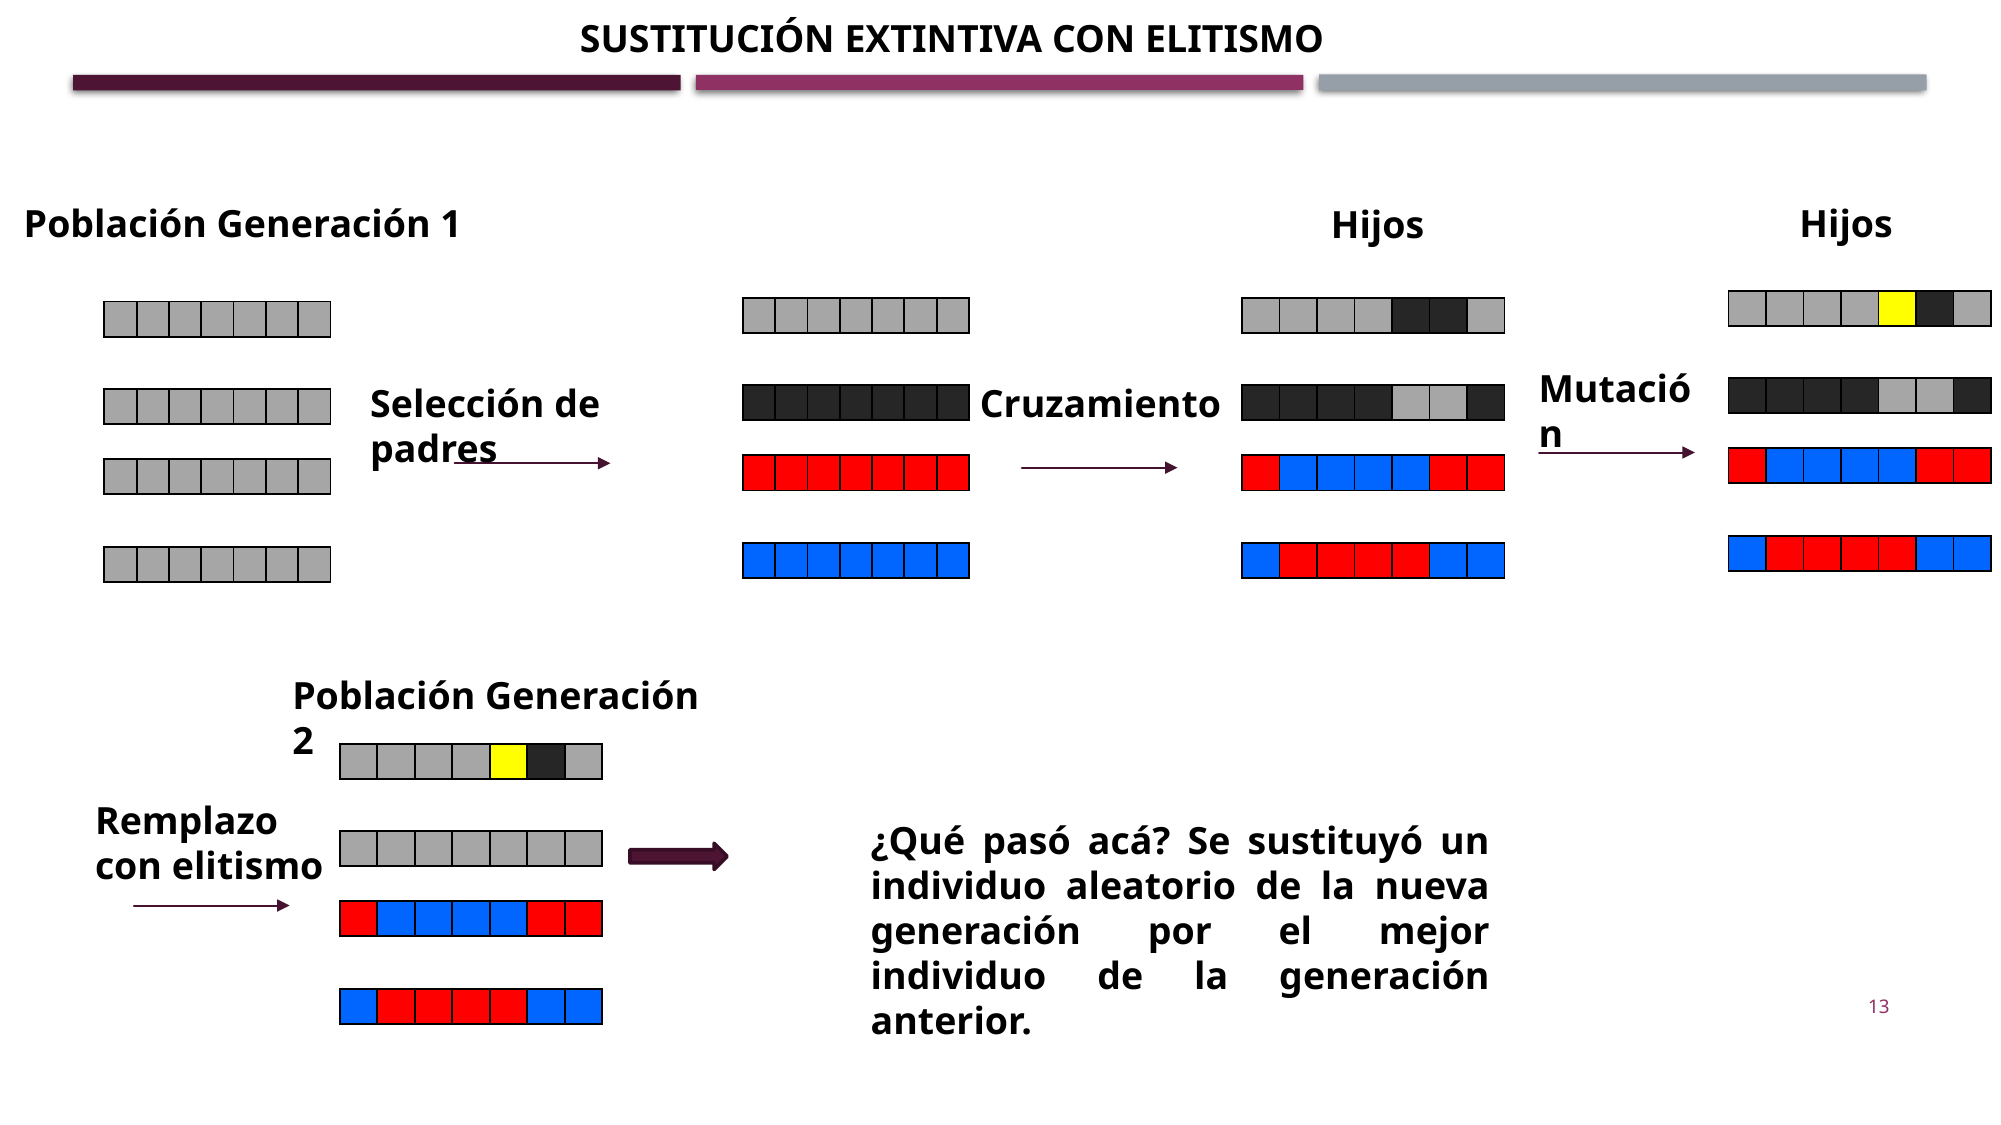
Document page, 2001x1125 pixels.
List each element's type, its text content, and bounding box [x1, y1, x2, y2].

slide_number 13 [1732, 977, 1905, 1037]
table_cell [1355, 456, 1391, 490]
table_cell [104, 338, 330, 388]
text_box Población Generación 1 [8, 193, 1010, 253]
text_box Mutación [1523, 357, 1725, 462]
table_cell [1243, 544, 1279, 577]
table_cell [1879, 537, 1915, 570]
table_cell [234, 390, 265, 423]
table_header [1280, 299, 1316, 332]
table_header [873, 299, 903, 332]
table_cell [743, 421, 969, 454]
table_cell [234, 548, 265, 581]
table_cell [1318, 456, 1354, 490]
table_cell [1318, 544, 1354, 577]
table_cell [1954, 537, 1990, 570]
table_cell [905, 386, 936, 419]
table_cell [1917, 449, 1953, 482]
table_header [566, 770, 601, 778]
table_cell [873, 544, 903, 577]
table_cell [566, 902, 601, 935]
table_cell [1318, 386, 1354, 419]
table_cell [1242, 491, 1505, 542]
table_cell [491, 832, 526, 865]
table_cell [104, 495, 330, 546]
table_cell [1393, 544, 1429, 577]
table_header [234, 302, 265, 336]
table_cell [905, 544, 936, 577]
table_cell [1468, 386, 1504, 419]
table_cell [905, 456, 936, 490]
table_cell [1242, 421, 1505, 454]
table_cell [1842, 537, 1878, 570]
table_cell [491, 990, 526, 1023]
table_cell [453, 990, 489, 1023]
table_cell [528, 990, 564, 1023]
table_header [453, 770, 489, 778]
table_cell [566, 832, 601, 865]
table_cell [105, 460, 136, 493]
table_cell [744, 456, 774, 490]
table_header [416, 770, 451, 778]
table_cell [138, 548, 168, 581]
table_header [1393, 299, 1429, 332]
table_cell [1430, 386, 1466, 419]
table_header [105, 302, 136, 336]
table_header [1917, 292, 1953, 325]
table_cell [743, 491, 969, 542]
table_cell [104, 425, 330, 458]
table_cell [138, 460, 168, 493]
table_cell [234, 460, 265, 493]
table_header [1430, 299, 1466, 332]
table_cell [744, 386, 774, 419]
table_cell [1728, 414, 1991, 447]
text_box Selección de padres [355, 372, 743, 478]
table_cell [378, 990, 414, 1023]
table_cell [378, 832, 414, 865]
table_header [744, 299, 774, 332]
table_header [1804, 292, 1840, 325]
table_cell [1243, 386, 1279, 419]
table_cell [170, 460, 200, 493]
table_cell [1879, 379, 1915, 412]
table_header [299, 302, 330, 336]
table_header [808, 299, 839, 332]
text_box Remplazo con elitismo [80, 790, 340, 895]
text_box [628, 841, 729, 872]
table_header [170, 302, 200, 336]
table_cell [267, 460, 297, 493]
table_cell [1280, 544, 1316, 577]
table_cell [841, 386, 871, 419]
table_cell [1804, 379, 1840, 412]
table_cell [841, 456, 871, 490]
table_cell [202, 460, 233, 493]
table_cell [938, 544, 968, 577]
table_cell [416, 832, 451, 865]
table_header [267, 302, 297, 336]
table_cell [1954, 379, 1990, 412]
table_cell [453, 902, 489, 935]
table_header [905, 299, 936, 332]
table_cell [873, 456, 903, 490]
table_cell [808, 456, 839, 490]
table_cell [1804, 449, 1840, 482]
table_cell [776, 456, 807, 490]
table_header [1767, 292, 1803, 325]
table_cell [528, 832, 564, 865]
table_cell [1729, 379, 1765, 412]
table_cell [1842, 449, 1878, 482]
table_header [1318, 299, 1354, 332]
table_header [1243, 299, 1279, 332]
table_cell [808, 386, 839, 419]
table_cell [202, 548, 233, 581]
table_header [1954, 292, 1990, 325]
table_header [776, 299, 807, 332]
table_header [1729, 292, 1765, 325]
table_cell [341, 902, 376, 935]
table_cell [1468, 456, 1504, 490]
table_cell [1243, 456, 1279, 490]
table_header [938, 299, 968, 332]
table_cell [1728, 327, 1991, 377]
table_cell [1767, 537, 1803, 570]
table_cell [1393, 386, 1429, 419]
table_cell [1280, 386, 1316, 419]
table_cell [1767, 449, 1803, 482]
table_cell [776, 544, 807, 577]
table_cell [105, 548, 136, 581]
table_cell [341, 832, 376, 865]
table_cell [566, 990, 601, 1023]
table_cell [1767, 379, 1803, 412]
text_box Hijos [1784, 193, 1936, 253]
text_box Hijos [1316, 193, 1467, 254]
table_cell [105, 390, 136, 423]
table_cell [170, 548, 200, 581]
table_cell [528, 902, 564, 935]
table_cell [170, 390, 200, 423]
table_cell [416, 902, 451, 935]
table_cell [299, 390, 330, 423]
table_cell [299, 460, 330, 493]
table_header [1879, 292, 1915, 325]
table_cell [873, 386, 903, 419]
text_box Cruzamiento [965, 372, 1242, 433]
table_cell [1355, 544, 1391, 577]
table_header [1468, 299, 1504, 332]
table_cell [1879, 449, 1915, 482]
table_cell [1842, 379, 1878, 412]
table_header [378, 770, 414, 778]
table_header [528, 770, 564, 778]
table_header [341, 770, 376, 778]
table_cell [808, 544, 839, 577]
table_cell [776, 386, 807, 419]
table_cell [1729, 449, 1765, 482]
table_cell [138, 390, 168, 423]
table_cell [743, 334, 969, 384]
table_cell [938, 456, 968, 490]
table_cell [1917, 379, 1953, 412]
table_header [841, 299, 871, 332]
table_cell [491, 902, 526, 935]
table_cell [1804, 537, 1840, 570]
table_cell [841, 544, 871, 577]
table_cell [267, 390, 297, 423]
table_cell [1280, 456, 1316, 490]
table_header [491, 770, 526, 778]
table_cell [938, 386, 965, 419]
table_cell [1917, 537, 1953, 570]
text_box Población Generación 2 [277, 664, 741, 770]
table_cell [744, 544, 774, 577]
table_cell [1430, 456, 1466, 490]
text_box SUSTITUCIÓN EXTINTIVA CON ELITISMO [565, 4, 1566, 68]
table_cell [340, 867, 602, 900]
table_header [1842, 292, 1878, 325]
table_header [202, 302, 233, 336]
table_cell [1393, 456, 1429, 490]
table_cell [1430, 544, 1466, 577]
table_cell [453, 832, 489, 865]
table_cell [267, 548, 297, 581]
table_cell [1728, 484, 1991, 535]
table_cell [1468, 544, 1504, 577]
table_cell [416, 990, 451, 1023]
table_header [1355, 299, 1391, 332]
table_cell [1355, 386, 1391, 419]
table_cell [341, 990, 376, 1023]
table_cell [202, 390, 233, 423]
table_cell [1242, 334, 1505, 384]
table_cell [378, 902, 414, 935]
table_cell [299, 548, 330, 581]
table_header [138, 302, 168, 336]
table_cell [340, 780, 602, 830]
table_cell [1954, 449, 1990, 482]
text_box ¿Qué pasó acá? Se sustituyó un individuo aleatorio de la nueva generación por el mejor individuo de la generación anterior. [855, 809, 1505, 1050]
table_cell [1729, 537, 1765, 570]
table_cell [340, 937, 602, 988]
